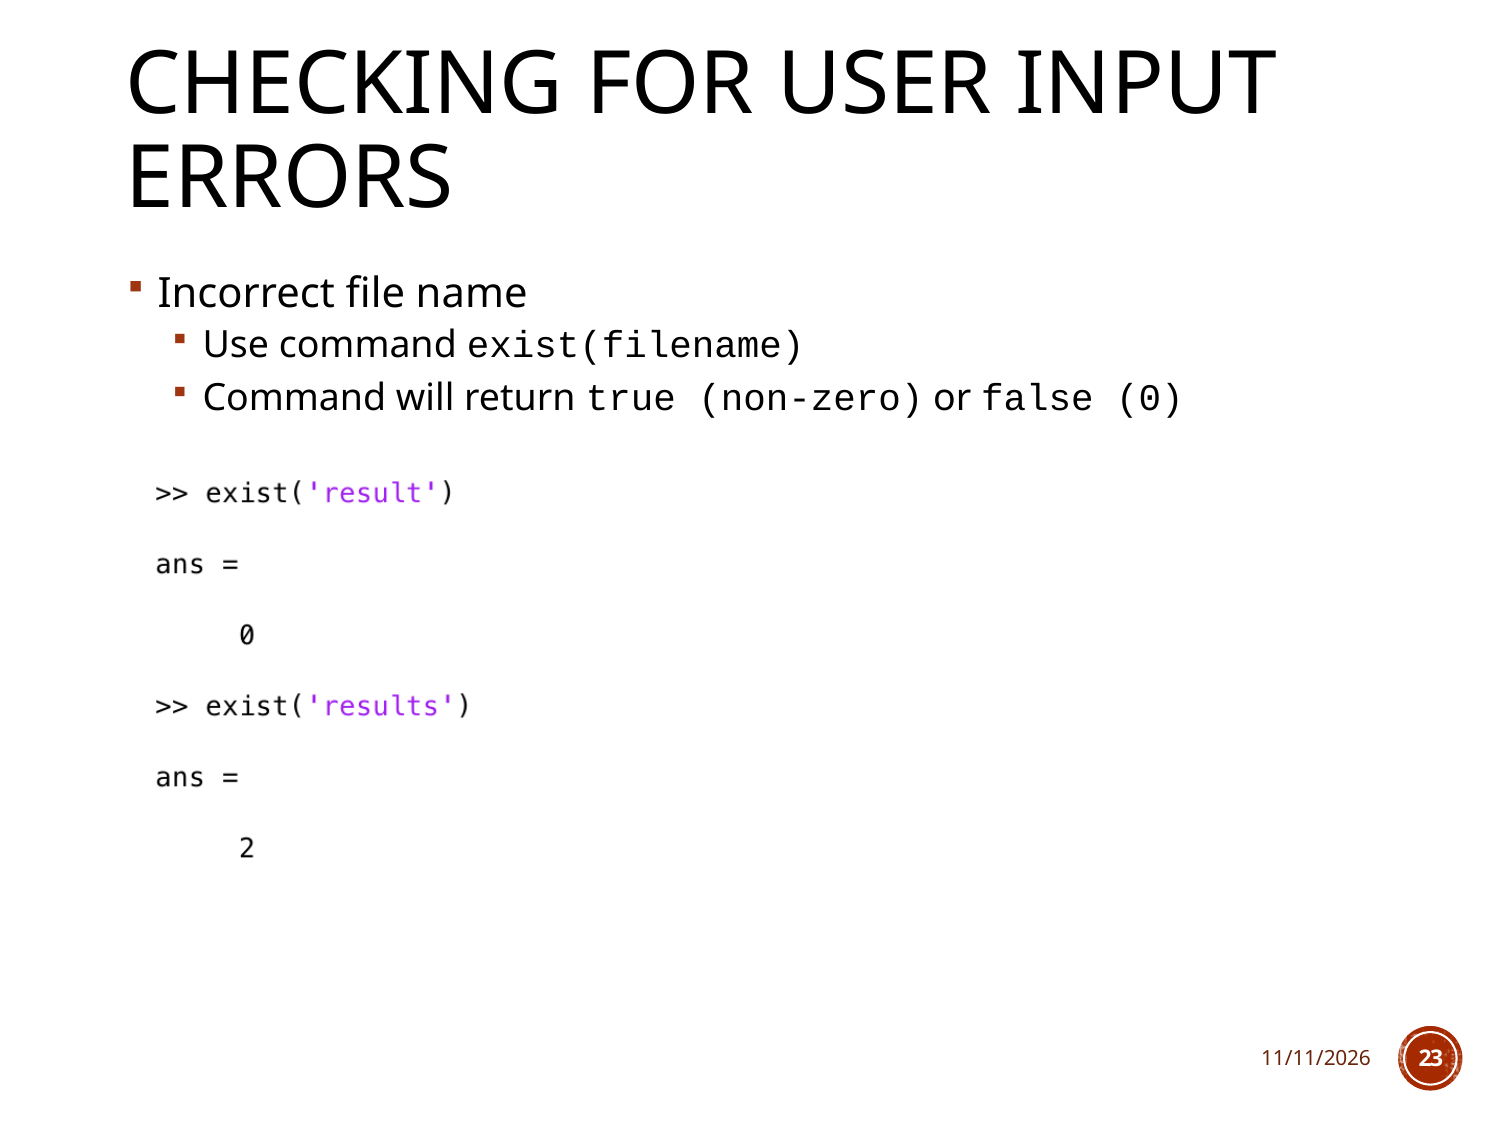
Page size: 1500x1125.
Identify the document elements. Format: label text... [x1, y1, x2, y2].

picture [149, 473, 477, 872]
title Checking for user input errors [110, 0, 1386, 264]
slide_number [982, 1028, 1386, 1089]
slide_number 23 [1391, 1028, 1471, 1089]
list Incorrect file name Use command exist(filename) Command will return true (non-zero) or false (0) [112, 263, 1388, 1013]
